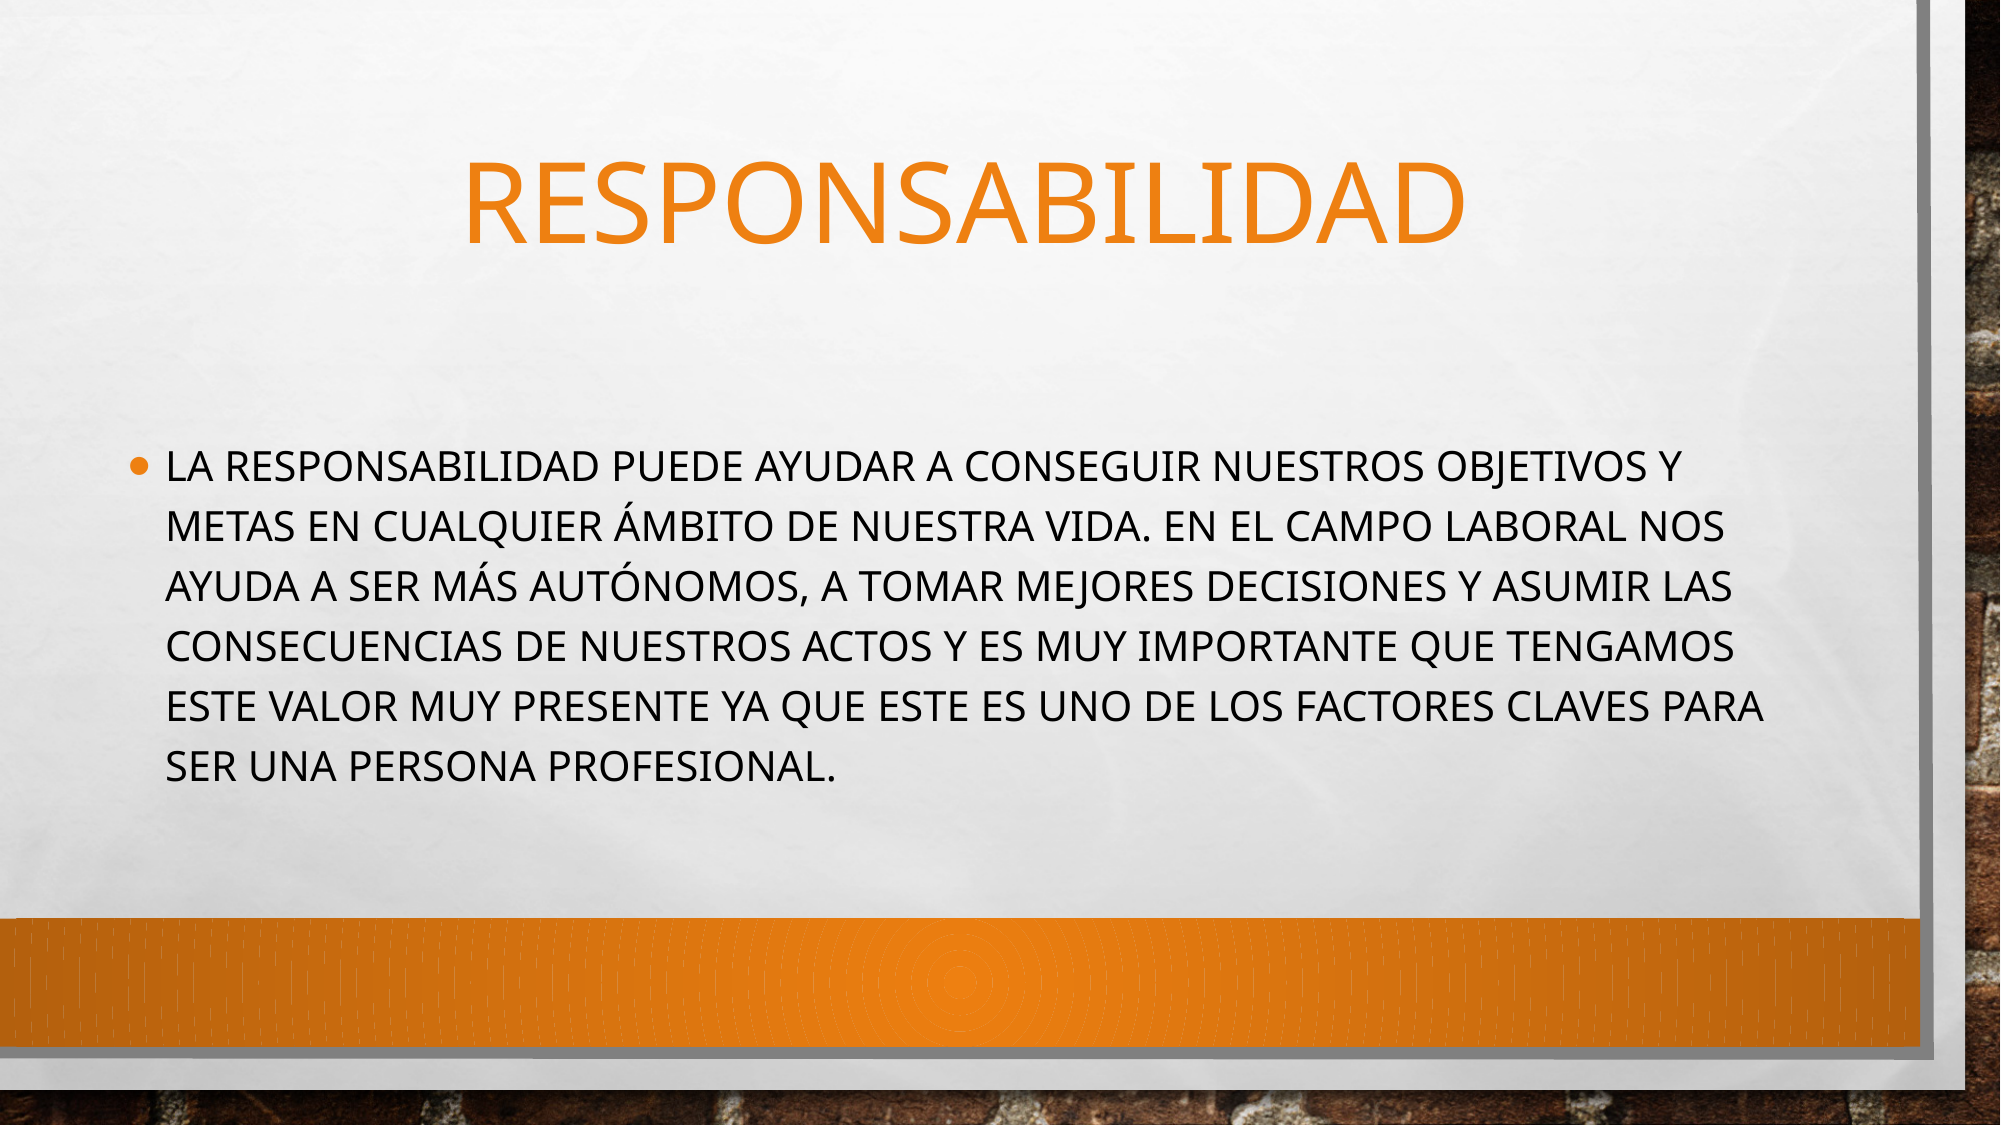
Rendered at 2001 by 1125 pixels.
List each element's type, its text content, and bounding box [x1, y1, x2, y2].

picture [0, 0, 2000, 1125]
list La responsabilidad puede ayudar a conseguir nuestros objetivos y metas en cualquier ámbito de nuestra vida. En el campo laboral nos ayuda a ser más autónomos, a tomar mejores decisiones y asumir las consecuencias de nuestros actos y es muy importante que tengamos este valor muy presente ya que este es uno de los factores claves para ser una persona profesional. [112, 338, 1818, 882]
title responsabilidad [112, 112, 1818, 302]
